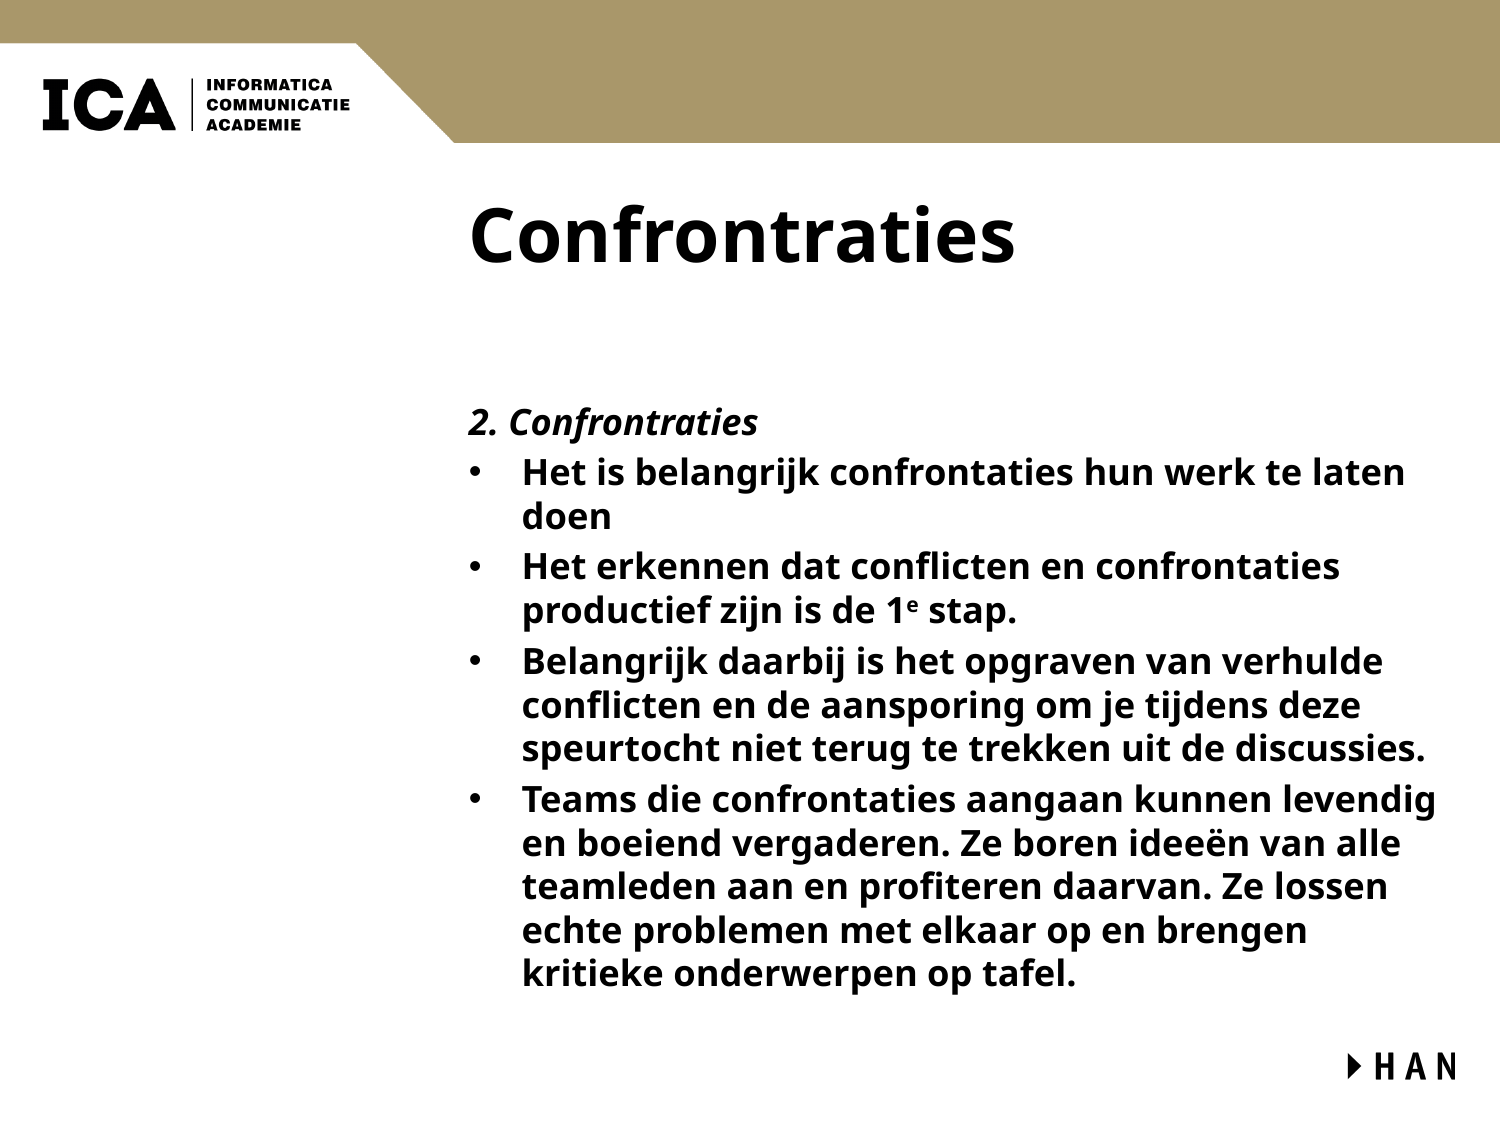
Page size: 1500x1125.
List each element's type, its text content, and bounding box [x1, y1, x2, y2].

list 2. Confrontraties Het is belangrijk confrontaties hun werk te laten doen Het erkennen dat conflicten en confrontaties productief zijn is de 1e stap. Belangrijk daarbij is het opgraven van verhulde conflicten en de aansporing om je tijdens deze speurtocht niet terug te trekken uit de discussies. Teams die confrontaties aangaan kunnen levendig en boeiend vergaderen. Ze boren ideeën van alle teamleden aan en profiteren daarvan. Ze lossen echte problemen met elkaar op en brengen kritieke onderwerpen op tafel. [453, 391, 1455, 1040]
title Confrontraties [453, 179, 1455, 287]
